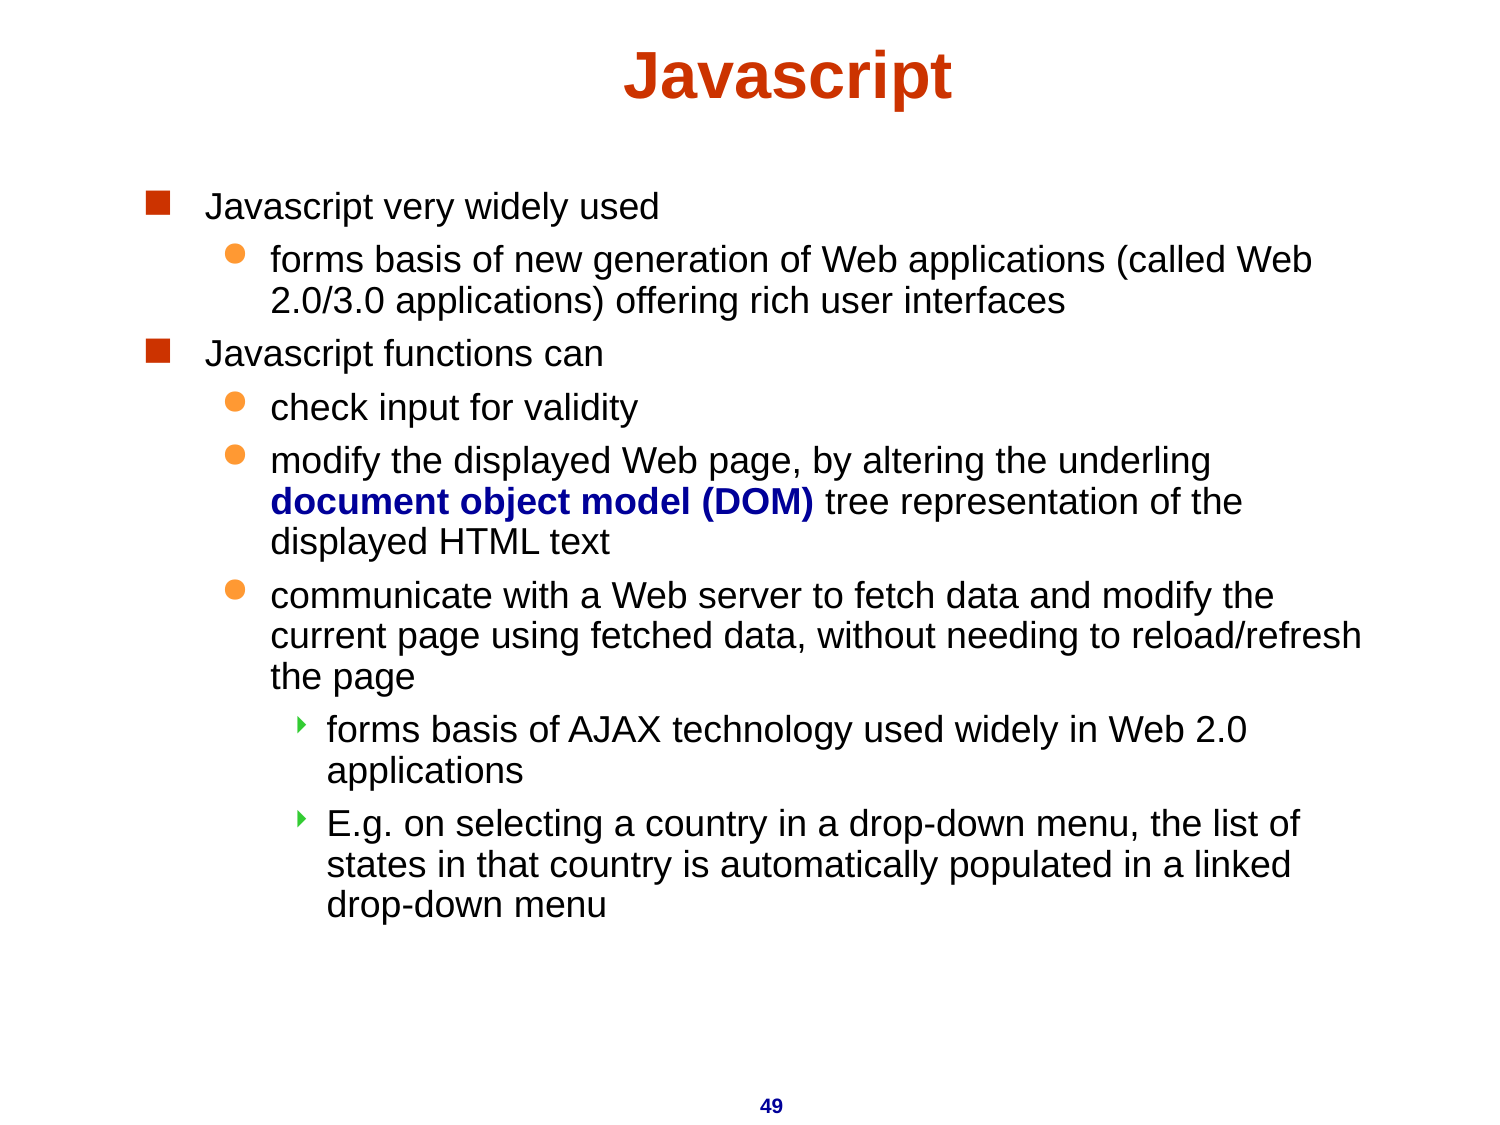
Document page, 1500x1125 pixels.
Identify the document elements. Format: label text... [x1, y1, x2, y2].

title Javascript [125, 18, 1452, 120]
list Javascript very widely used forms basis of new generation of Web applications (called Web 2.0/3.0 applications) offering rich user interfaces Javascript functions can check input for validity modify the displayed Web page, by altering the underling document object model (DOM) tree representation of the displayed HTML text communicate with a Web server to fetch data and modify the current page using fetched data, without needing to reload/refresh the page forms basis of AJAX technology used widely in Web 2.0 applications E.g. on selecting a country in a drop-down menu, the list of states in that country is automatically populated in a linked drop-down menu [133, 179, 1391, 984]
